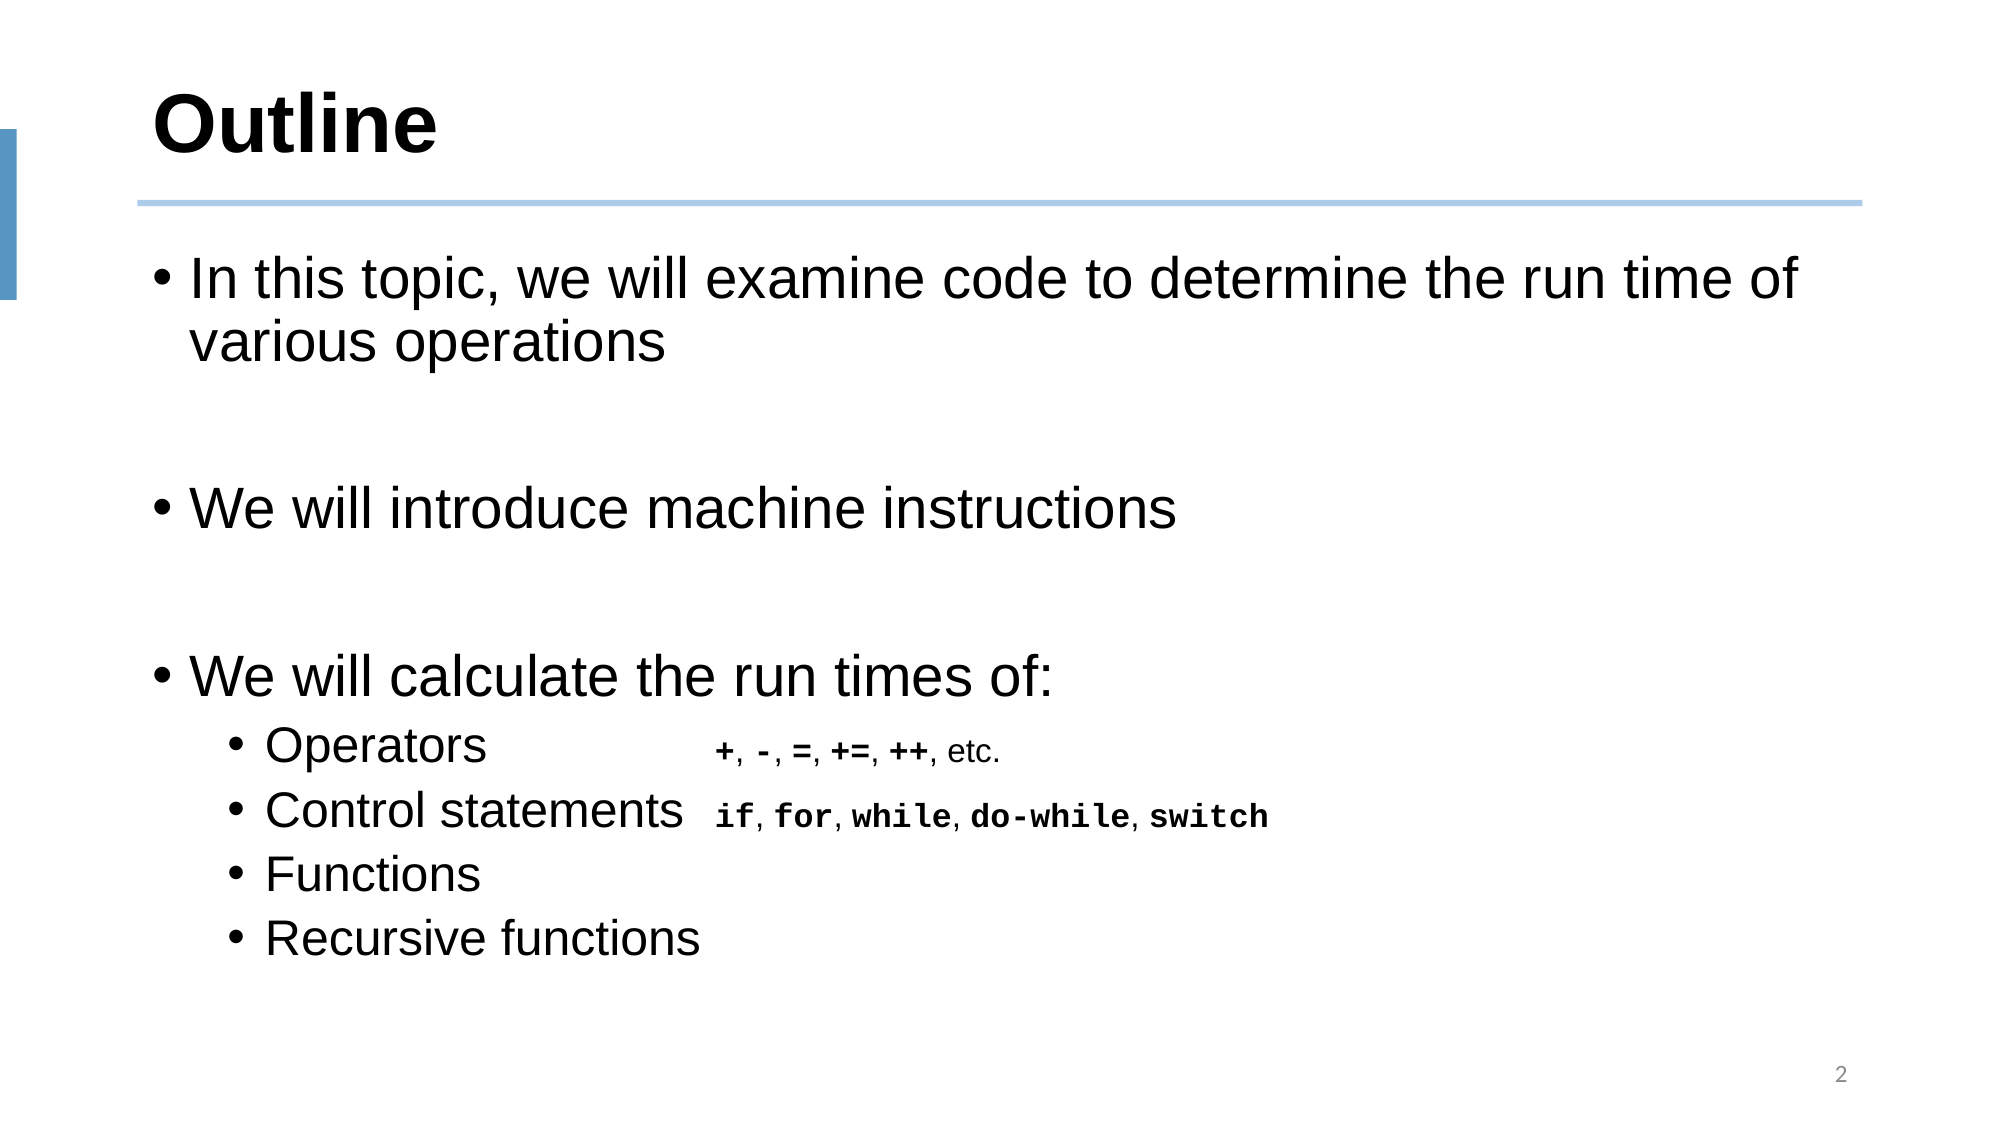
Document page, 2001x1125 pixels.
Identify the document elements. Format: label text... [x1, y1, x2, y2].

list In this topic, we will examine code to determine the run time of various operations We will introduce machine instructions We will calculate the run times of: Operators +, -, =, +=, ++, etc. Control statements if, for, while, do-while, switch Functions Recursive functions [137, 240, 1863, 1014]
title Outline [137, 42, 1863, 208]
slide_number 2 [1412, 1042, 1863, 1103]
